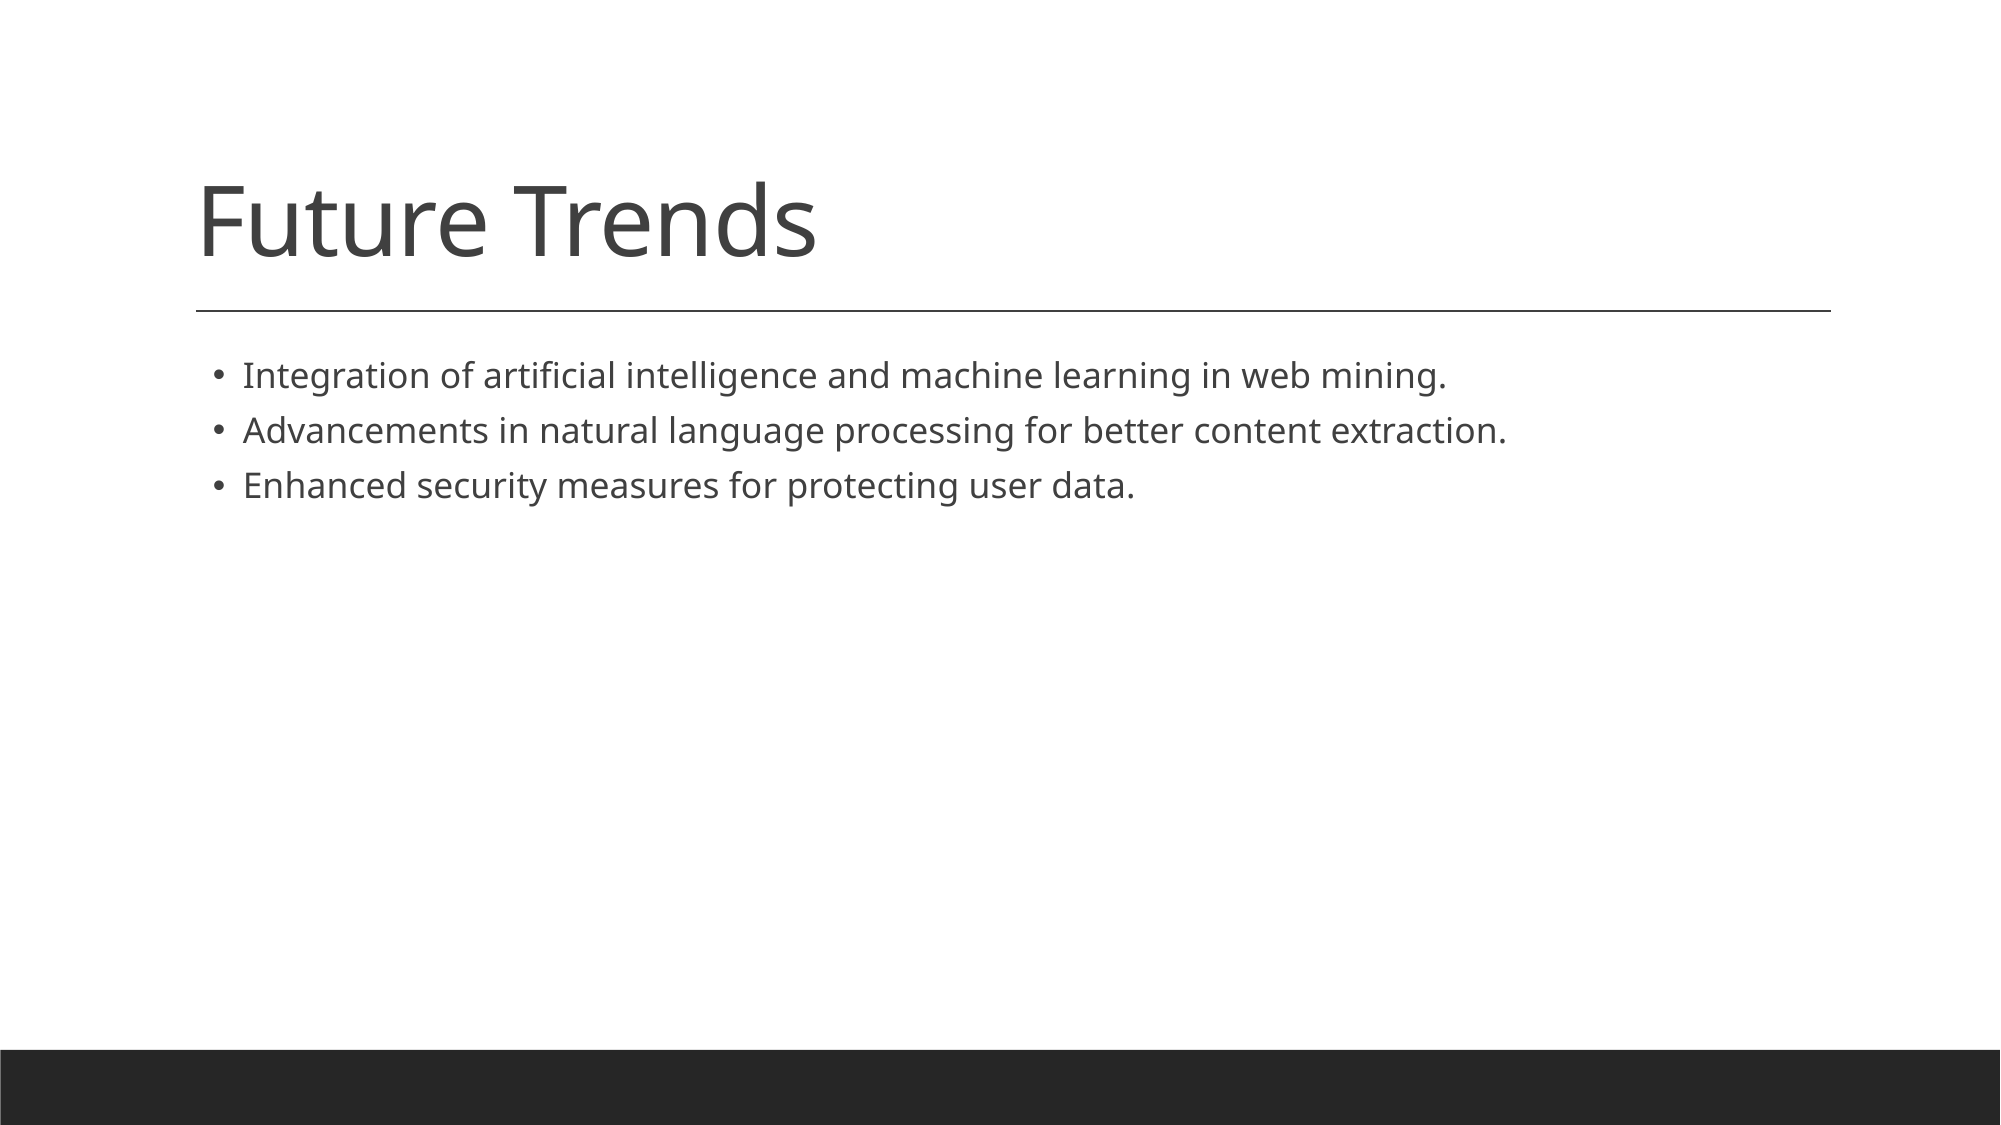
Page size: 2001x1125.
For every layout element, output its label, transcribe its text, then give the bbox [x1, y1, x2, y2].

list Integration of artificial intelligence and machine learning in web mining. Advancements in natural language processing for better content extraction. Enhanced security measures for protecting user data. [180, 345, 1830, 963]
title Future Trends [180, 47, 1830, 285]
